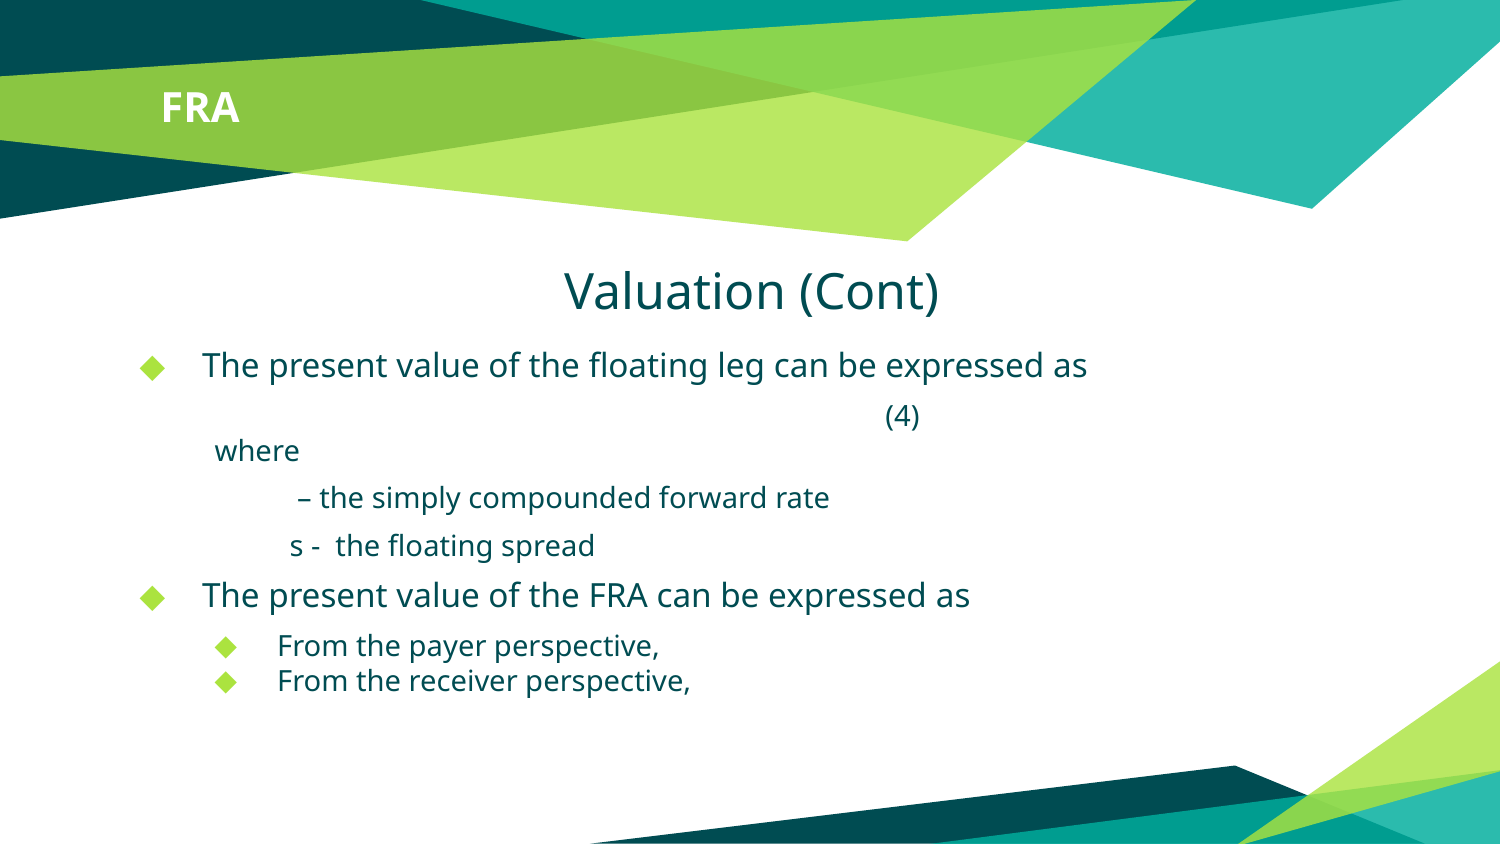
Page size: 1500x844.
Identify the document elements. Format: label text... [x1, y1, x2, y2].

title FRA [145, 65, 1355, 162]
